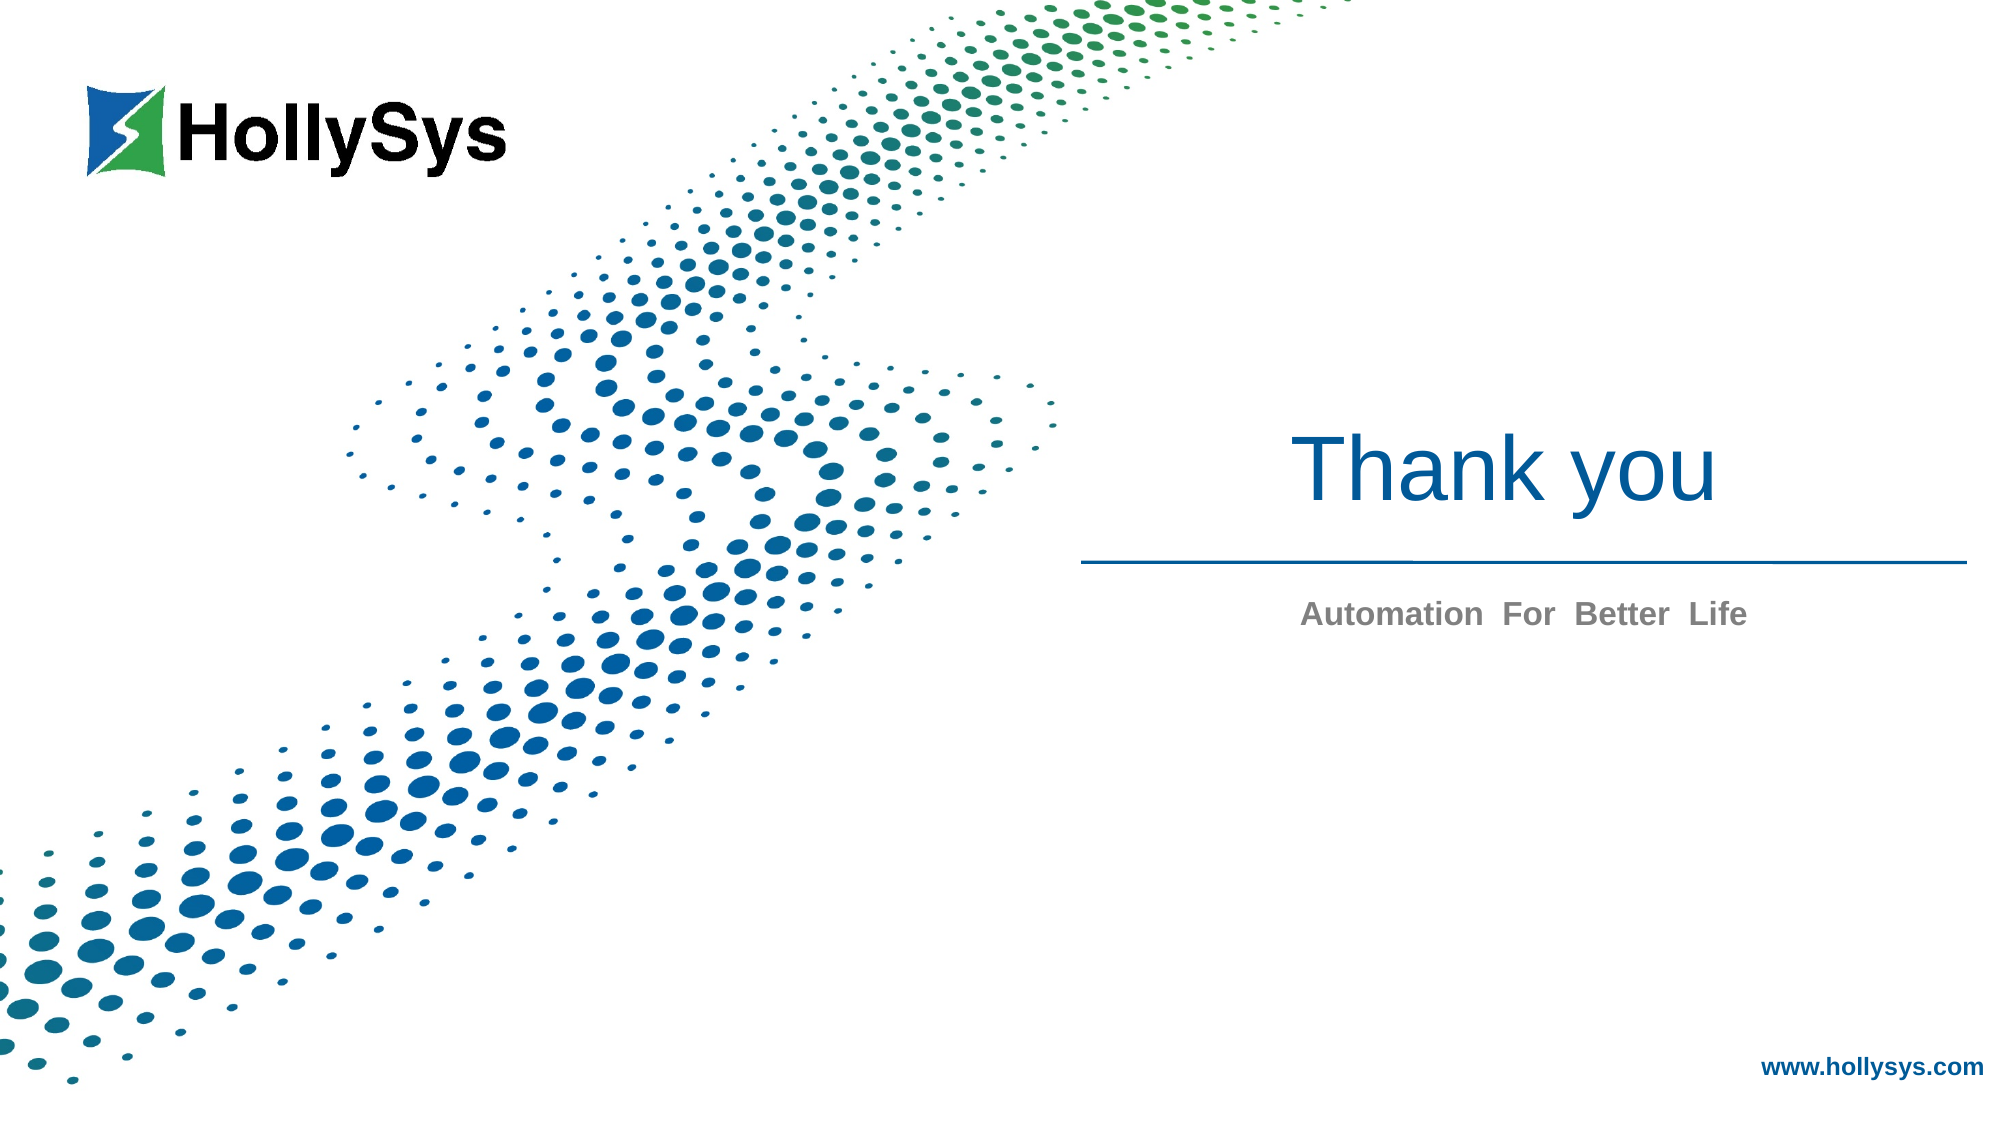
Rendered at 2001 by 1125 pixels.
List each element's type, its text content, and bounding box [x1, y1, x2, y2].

title Thank you [1157, 250, 1853, 526]
picture [0, 0, 2000, 1125]
